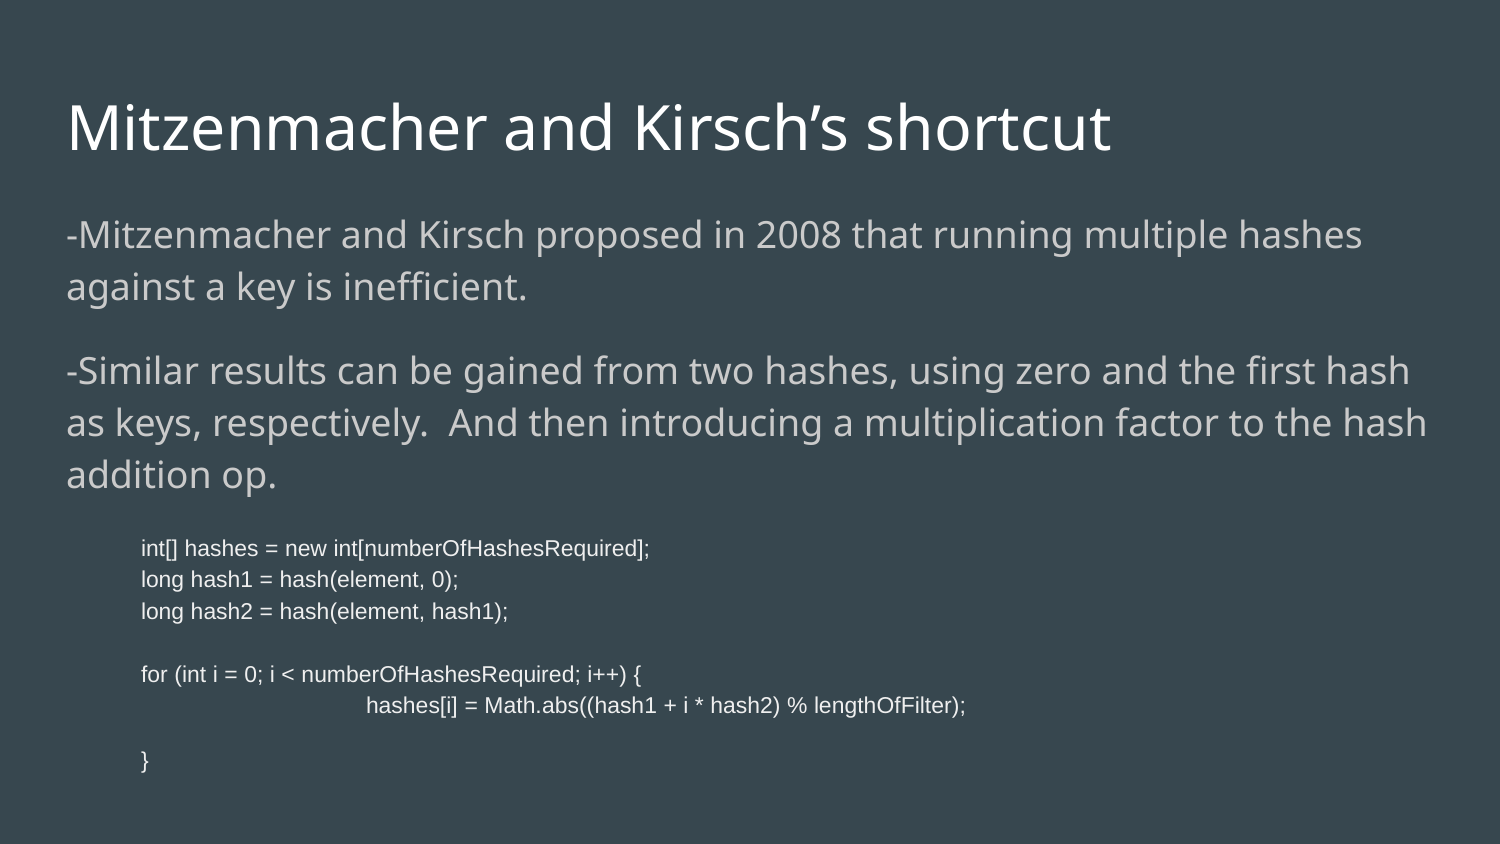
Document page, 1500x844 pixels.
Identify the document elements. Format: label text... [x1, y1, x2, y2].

list -Mitzenmacher and Kirsch proposed in 2008 that running multiple hashes against a key is inefficient. -Similar results can be gained from two hashes, using zero and the first hash as keys, respectively. And then introducing a multiplication factor to the hash addition op. int[] hashes = new int[numberOfHashesRequired]; long hash1 = hash(element, 0); long hash2 = hash(element, hash1); for (int i = 0; i < numberOfHashesRequired; i++) { hashes[i] = Math.abs((hash1 + i * hash2) % lengthOfFilter); } [51, 189, 1449, 750]
title Mitzenmacher and Kirsch’s shortcut [51, 72, 1449, 167]
